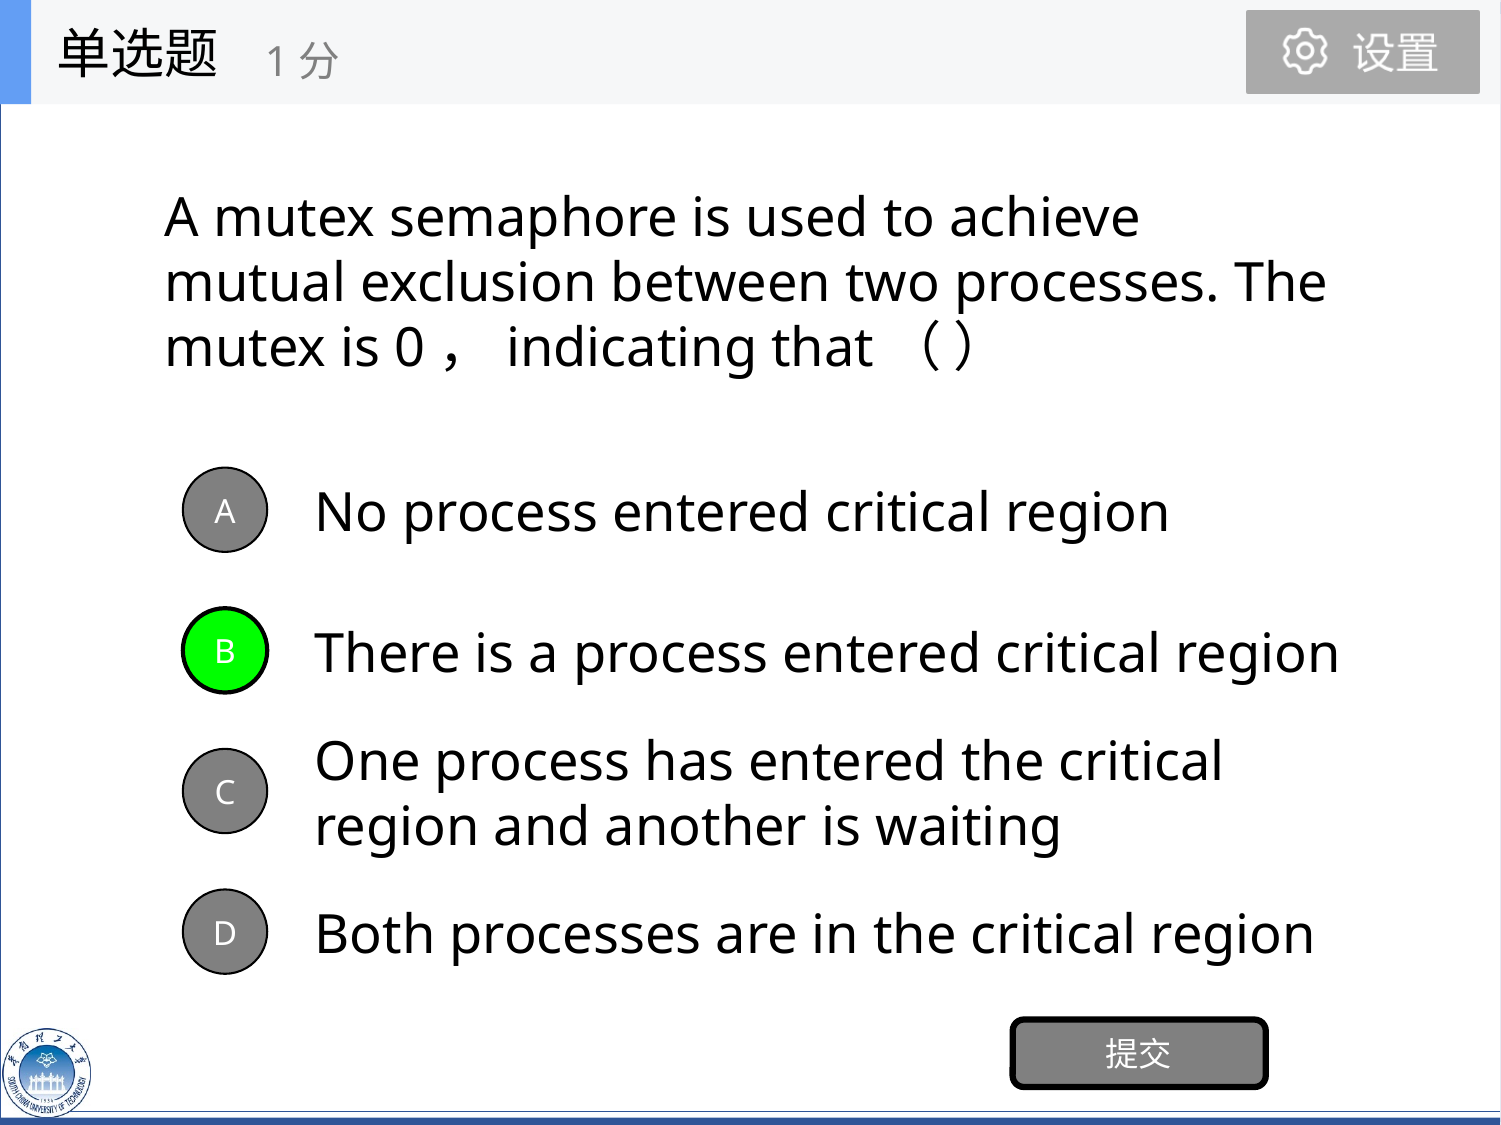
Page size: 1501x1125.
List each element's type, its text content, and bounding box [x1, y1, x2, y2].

text_box A [181, 466, 269, 553]
text_box No process entered critical region [300, 456, 1351, 563]
text_box One process has entered the critical region and another is waiting [300, 738, 1351, 844]
text_box 提交 [1011, 1018, 1267, 1089]
picture [1246, 10, 1480, 94]
text_box B [181, 607, 269, 694]
text_box C [181, 747, 269, 835]
text_box D [181, 888, 269, 975]
text_box Both processes are in the critical region [300, 878, 1351, 985]
text_box A mutex semaphore is used to achieve mutual exclusion between two processes. The mutex is 0，indicating that（ ） [149, 105, 1351, 456]
picture [2, 1028, 91, 1117]
text_box There is a process entered critical region [300, 597, 1408, 703]
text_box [0, 0, 1501, 105]
